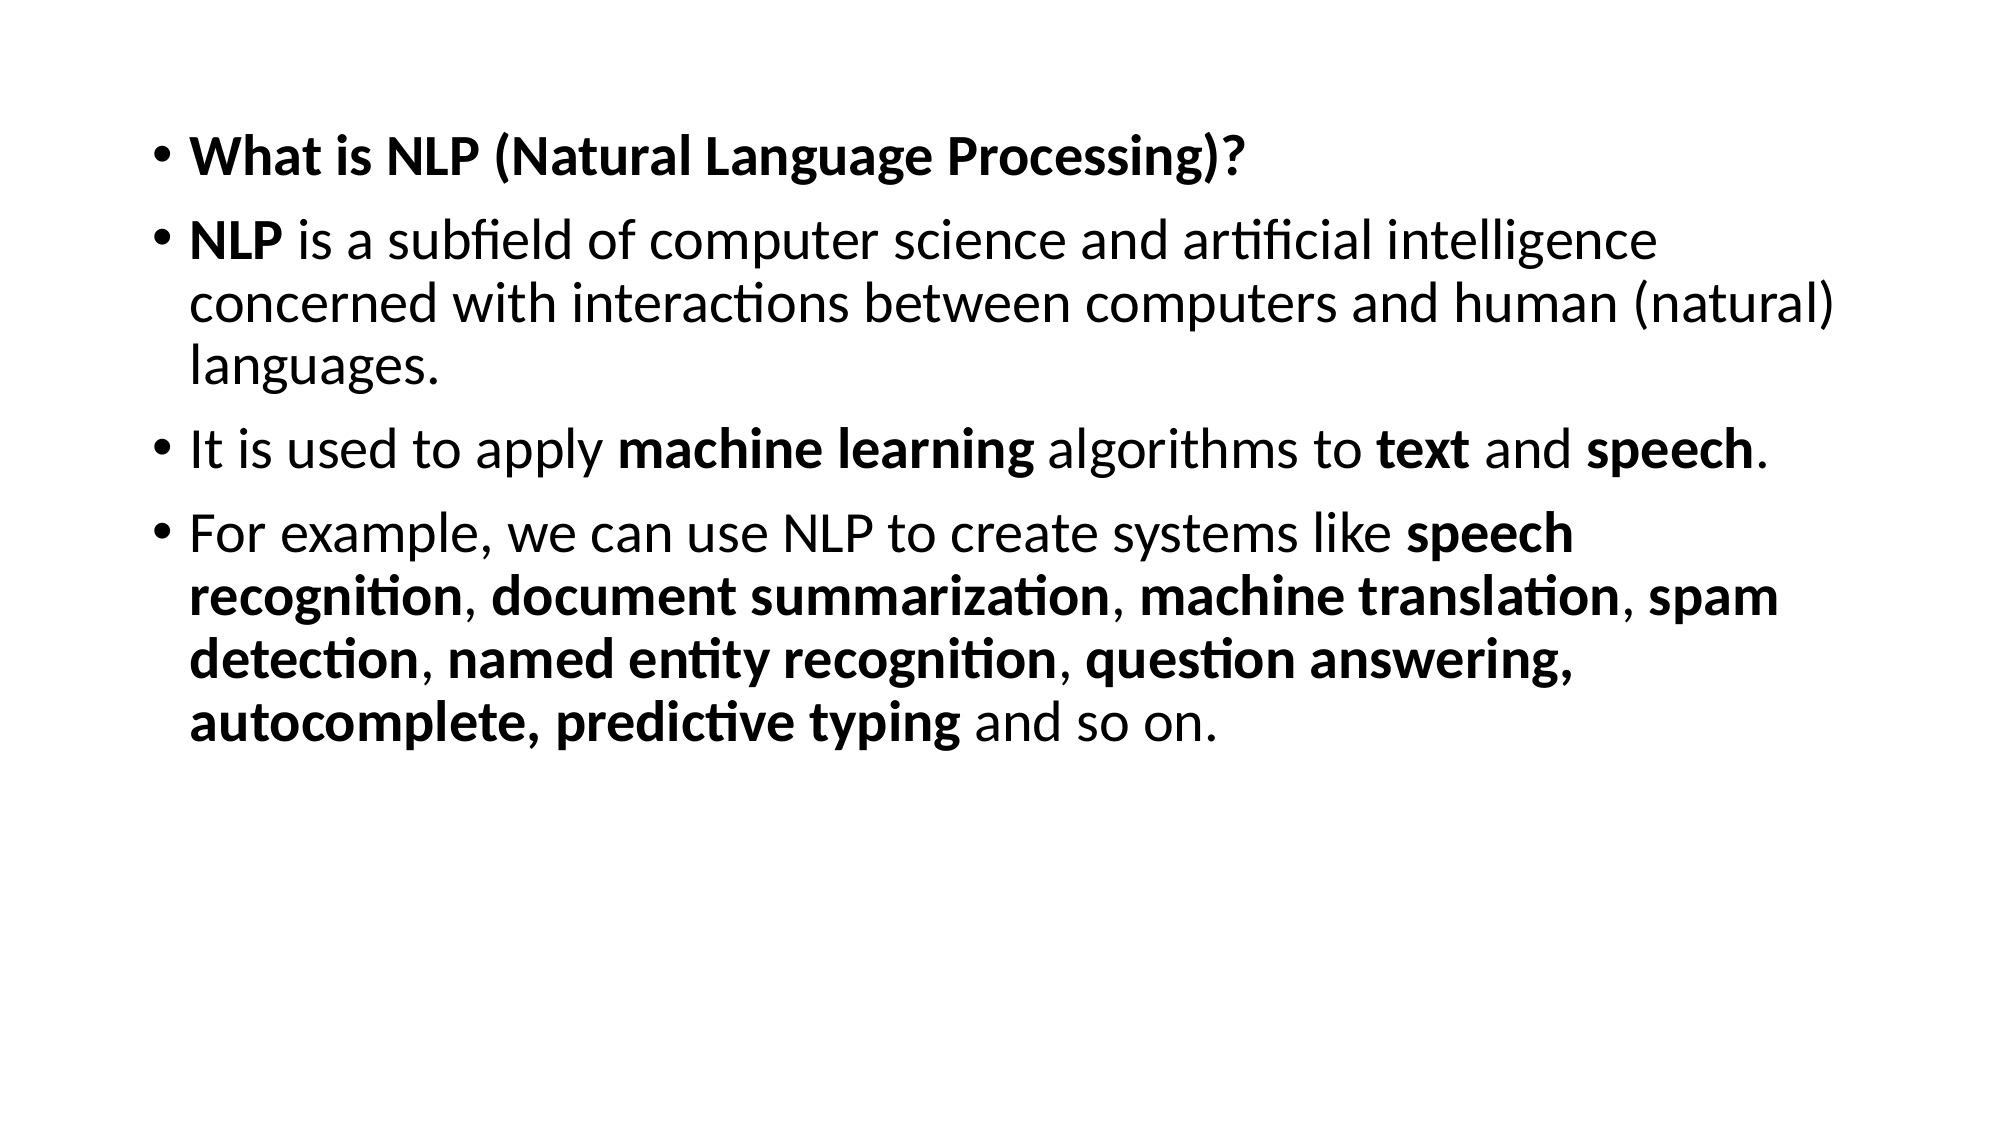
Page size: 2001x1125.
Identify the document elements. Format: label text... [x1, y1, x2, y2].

list What is NLP (Natural Language Processing)? NLP is a subfield of computer science and artificial intelligence concerned with interactions between computers and human (natural) languages. It is used to apply machine learning algorithms to text and speech. For example, we can use NLP to create systems like speech recognition, document summarization, machine translation, spam detection, named entity recognition, question answering, autocomplete, predictive typing and so on. [137, 117, 1863, 1014]
